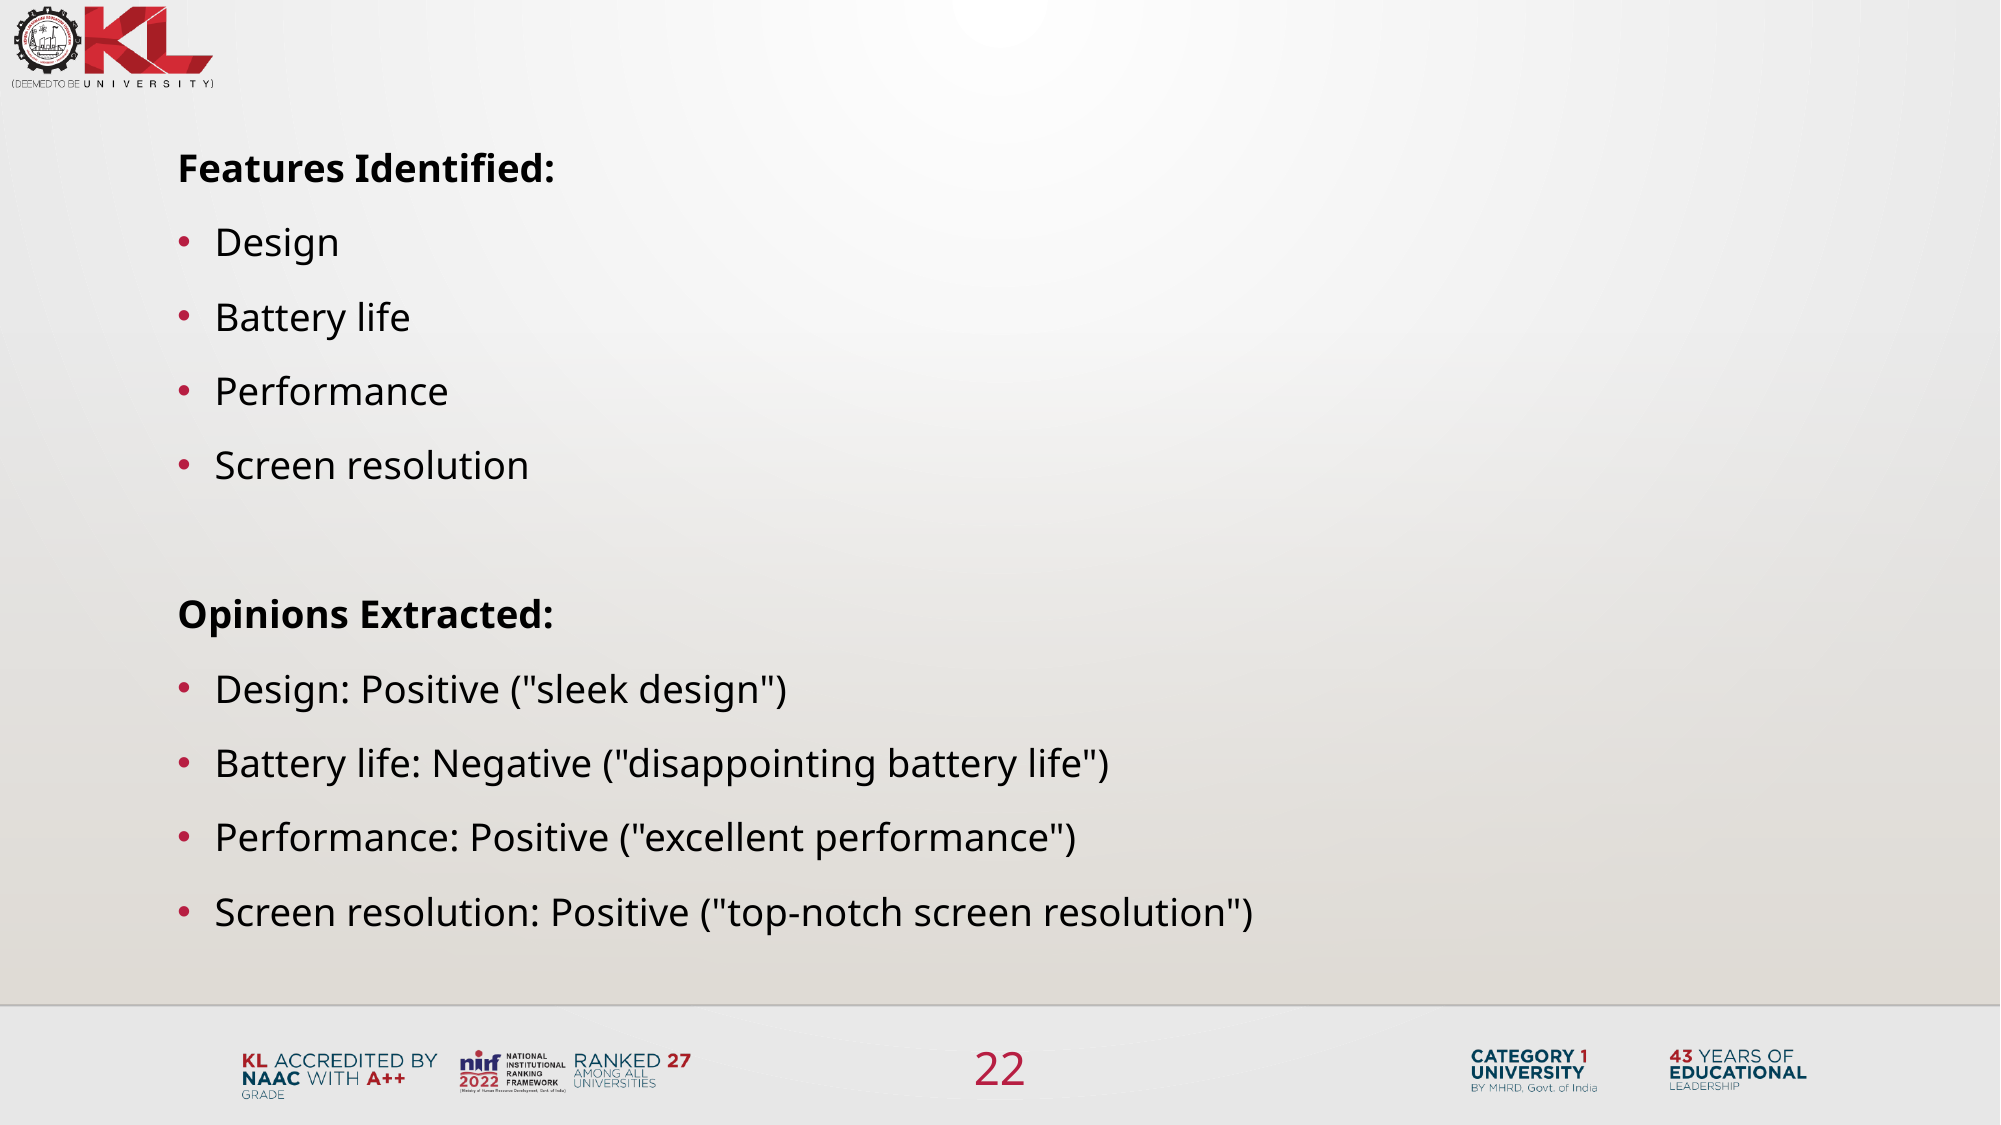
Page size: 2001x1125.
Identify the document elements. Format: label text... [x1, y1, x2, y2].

slide_number 22 [933, 1031, 1067, 1115]
list Features Identified: Design Battery life Performance Screen resolution Opinions Extracted: Design: Positive ("sleek design") Battery life: Negative ("disappointing battery life") Performance: Positive ("excellent performance") Screen resolution: Positive ("top-notch screen resolution") [162, 127, 1886, 946]
picture [12, 5, 213, 88]
picture [1447, 1045, 1814, 1101]
picture [238, 1045, 716, 1103]
